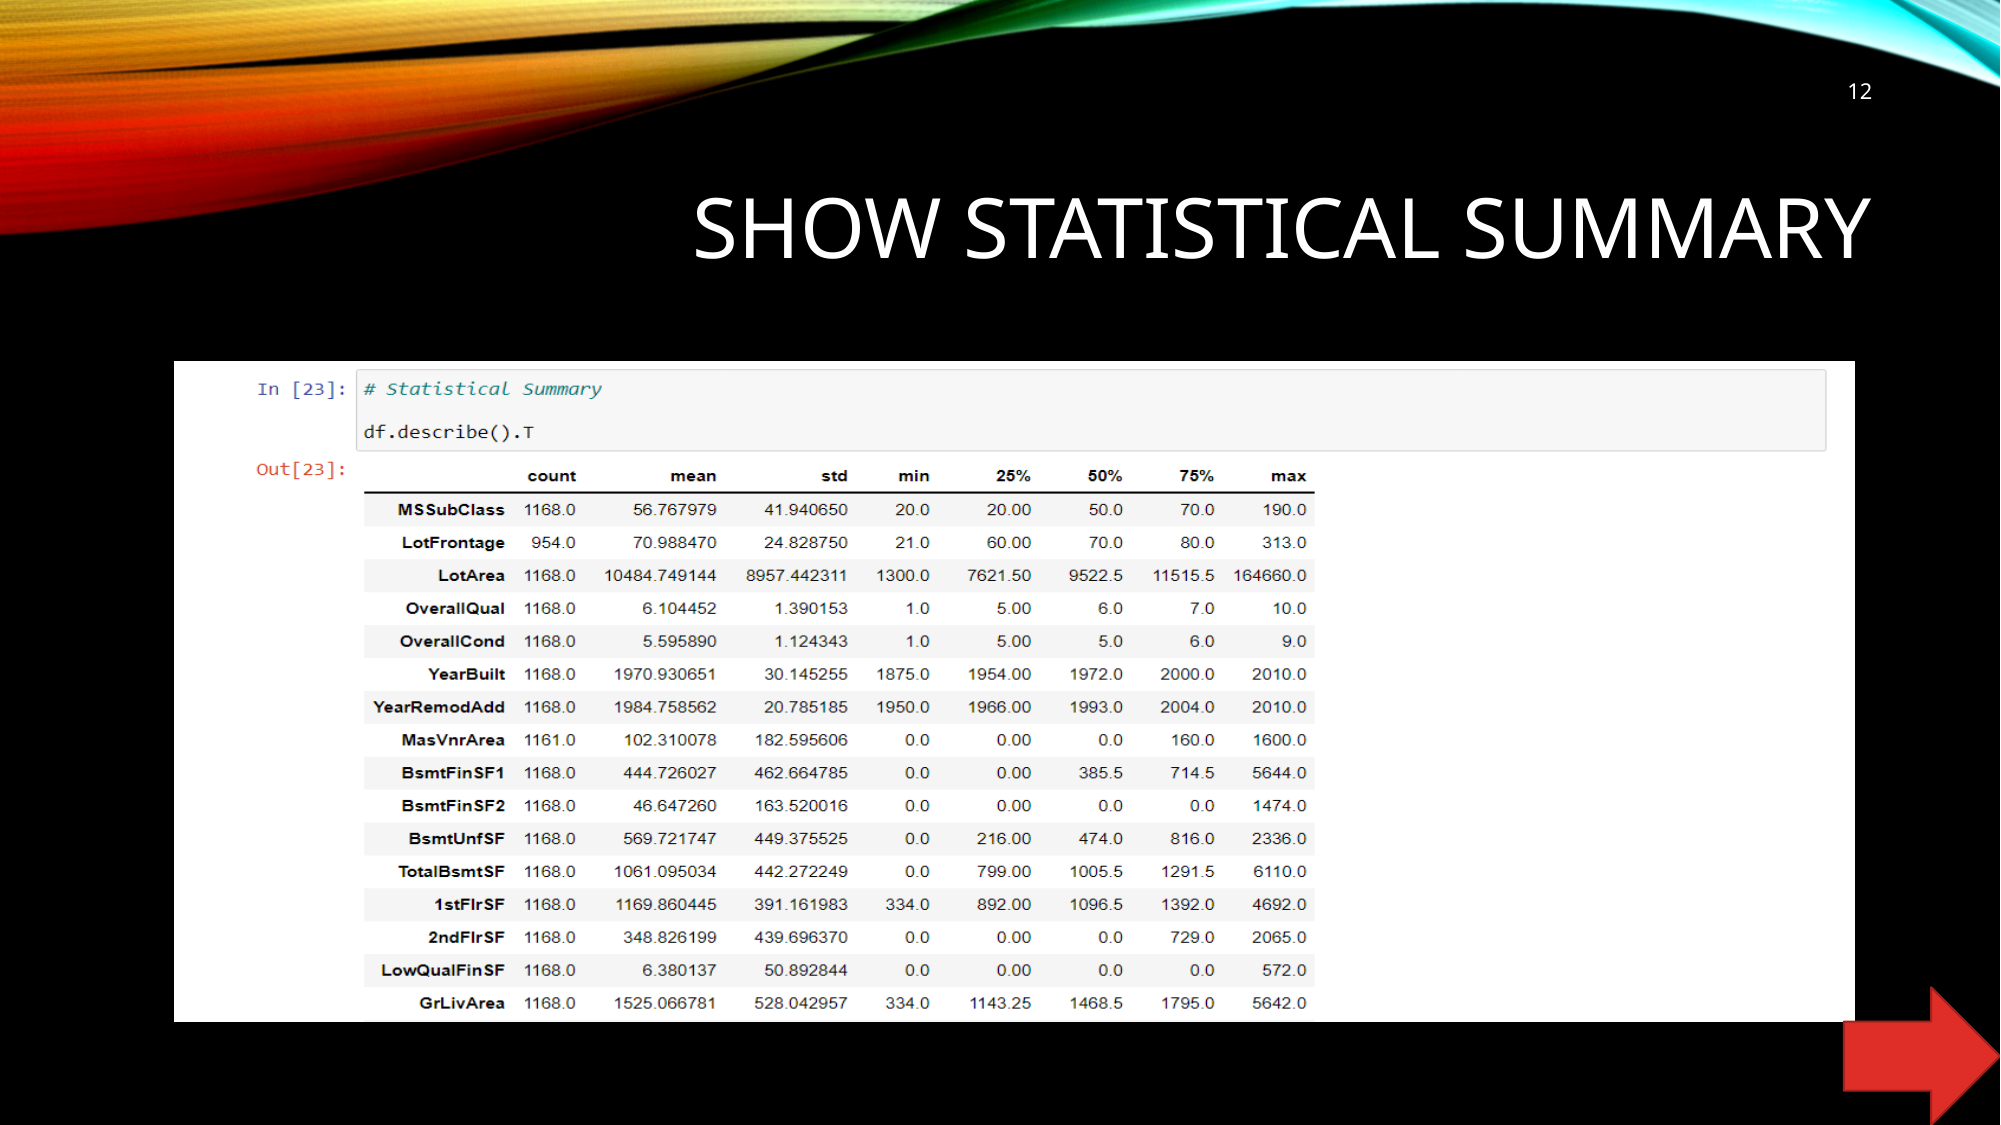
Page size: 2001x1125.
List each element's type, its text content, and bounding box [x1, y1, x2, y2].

text_box [1842, 986, 2000, 1125]
slide_number 12 [1437, 62, 1888, 123]
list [173, 360, 1855, 1022]
picture [0, 0, 2000, 237]
title Show statistical summary [474, 125, 1888, 338]
